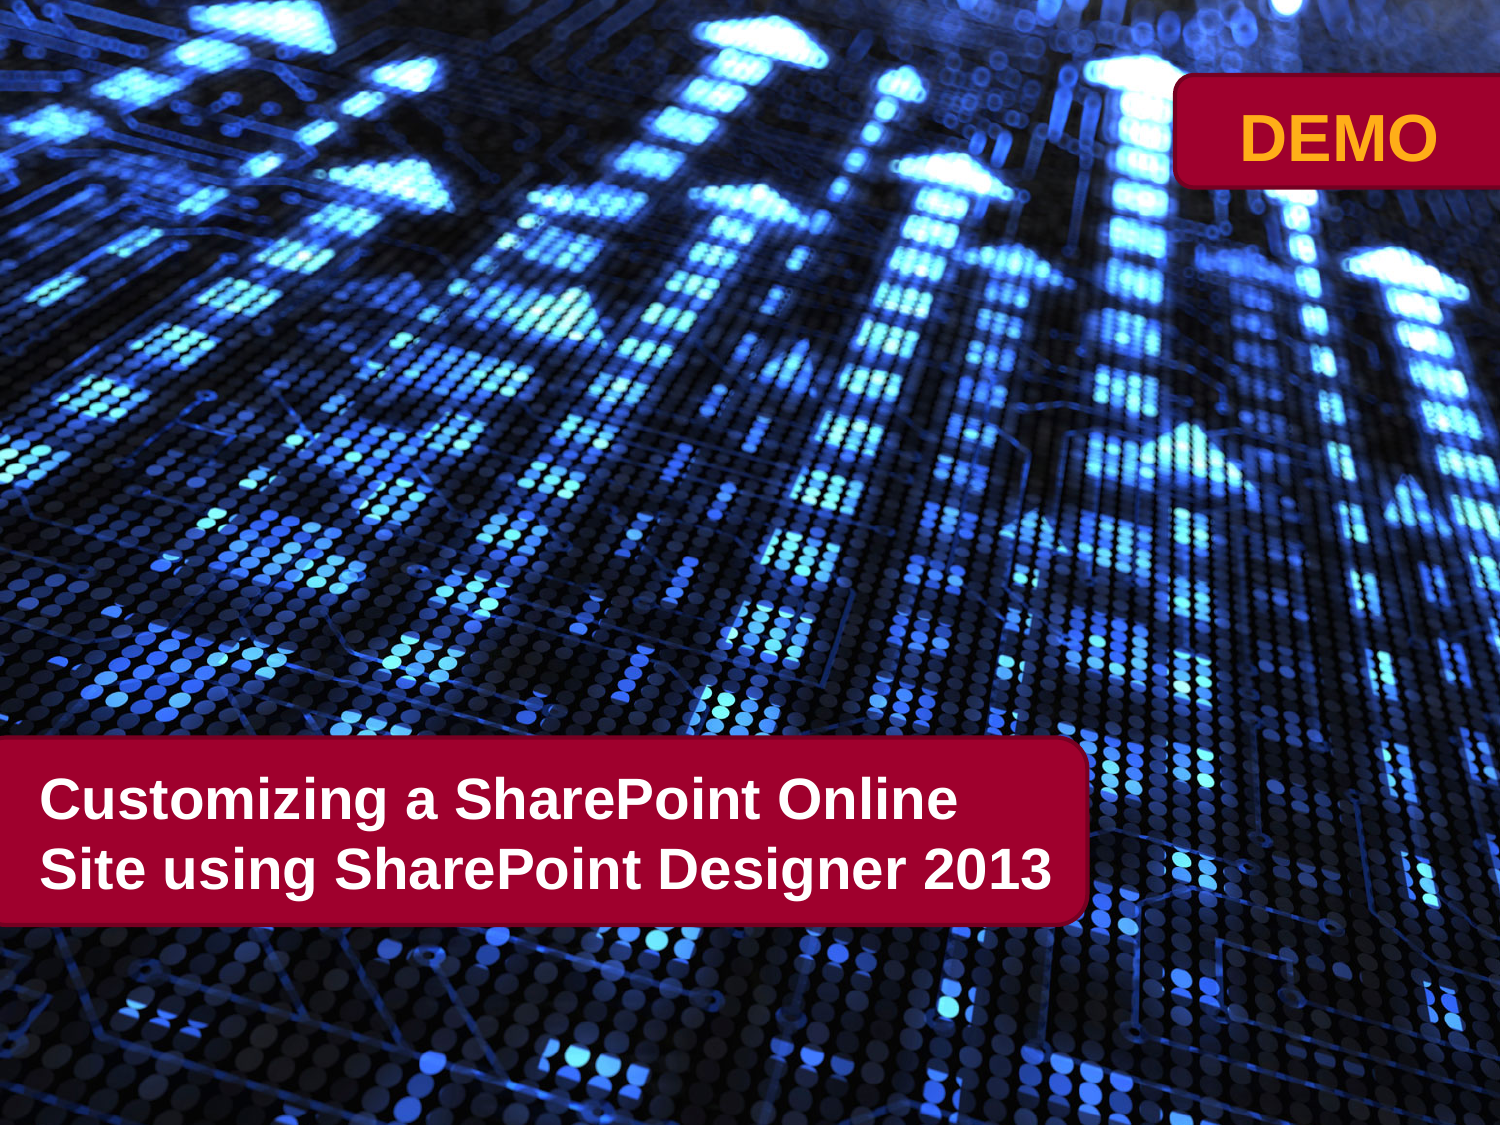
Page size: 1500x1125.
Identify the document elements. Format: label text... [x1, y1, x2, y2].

picture [0, 0, 1500, 1125]
title Customizing a SharePoint Online Site using SharePoint Designer 2013 [24, 750, 1088, 913]
